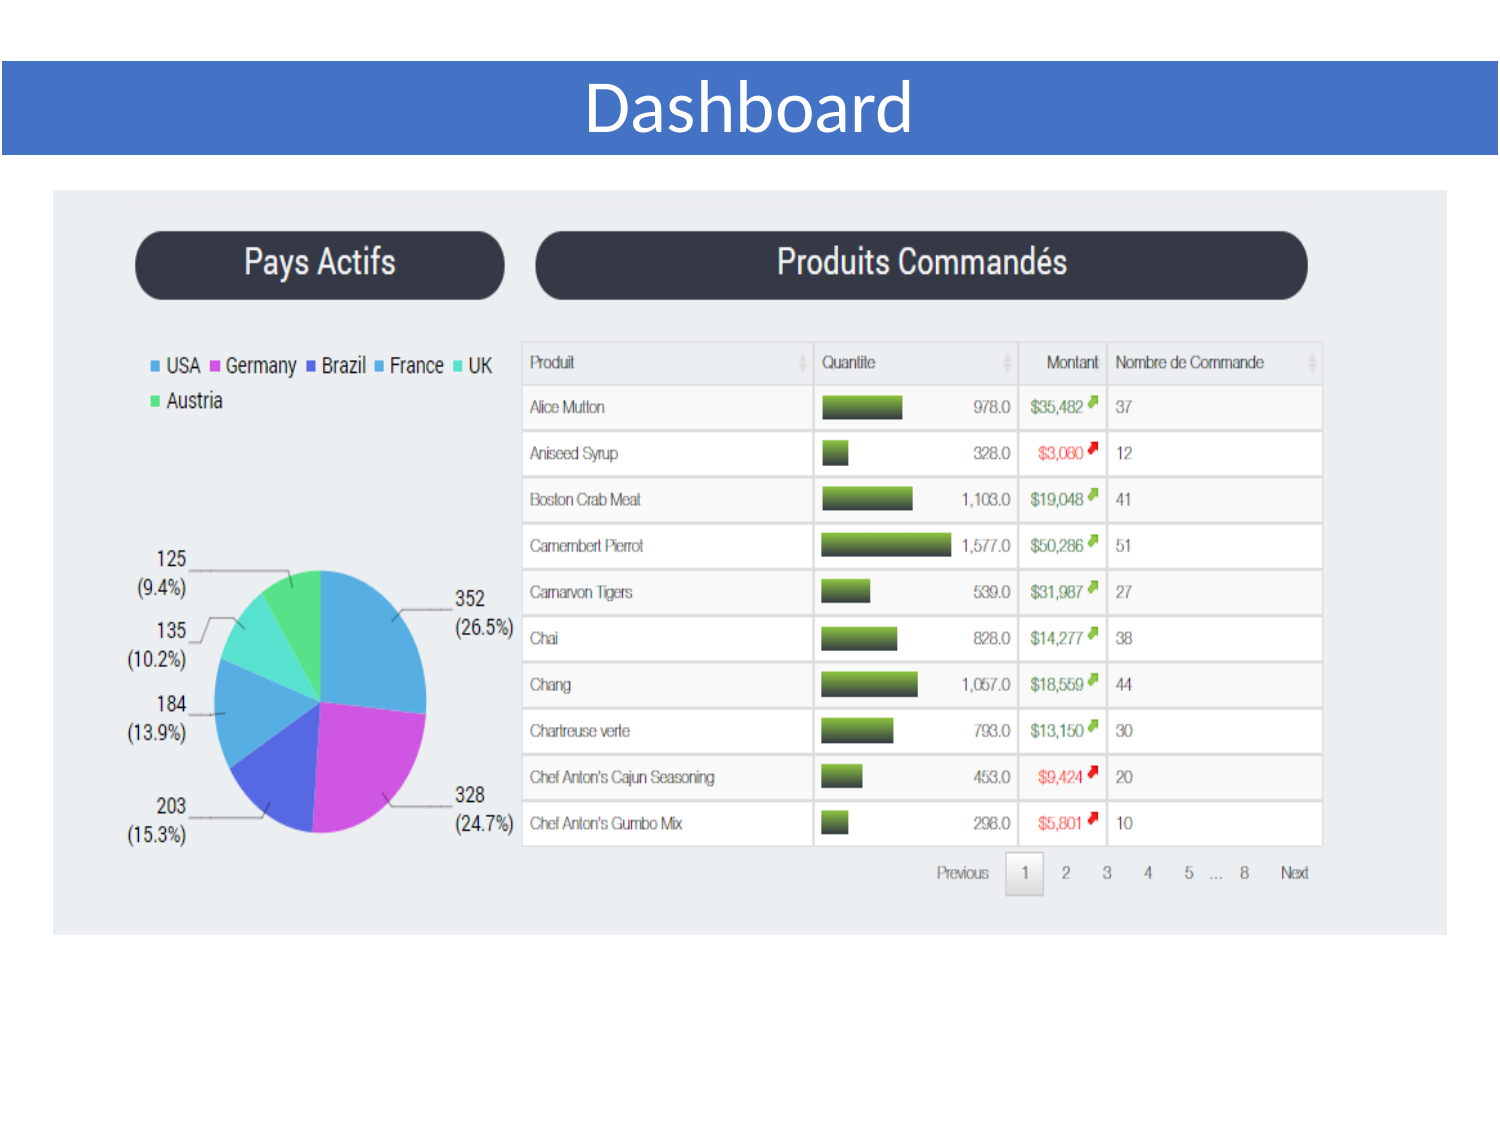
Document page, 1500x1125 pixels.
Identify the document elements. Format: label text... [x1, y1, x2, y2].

title Dashboard [0, 58, 1500, 158]
picture [52, 190, 1447, 935]
